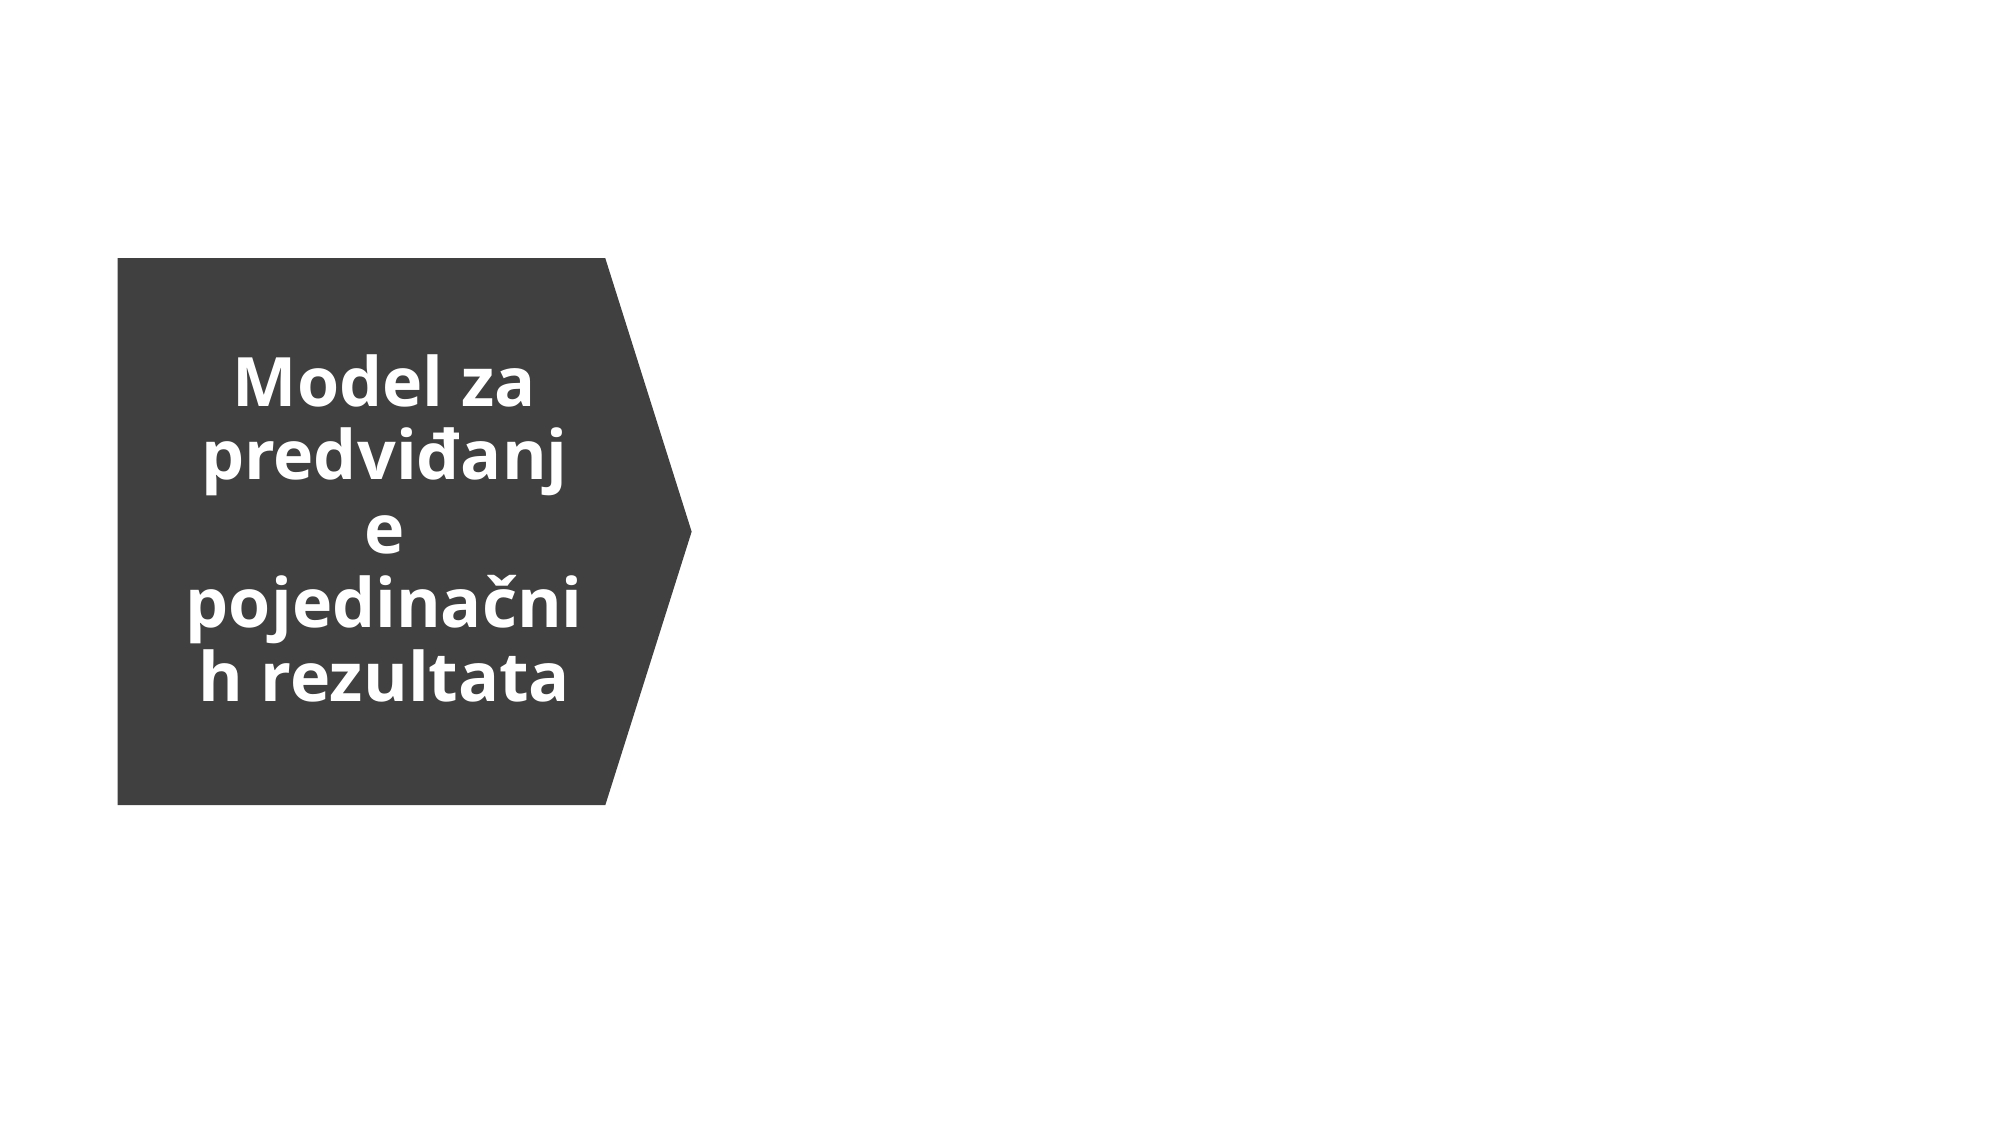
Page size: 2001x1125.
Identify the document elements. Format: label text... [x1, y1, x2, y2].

text_box [116, 257, 693, 807]
title Model za predviđanje pojedinačnih rezultata [168, 322, 601, 741]
